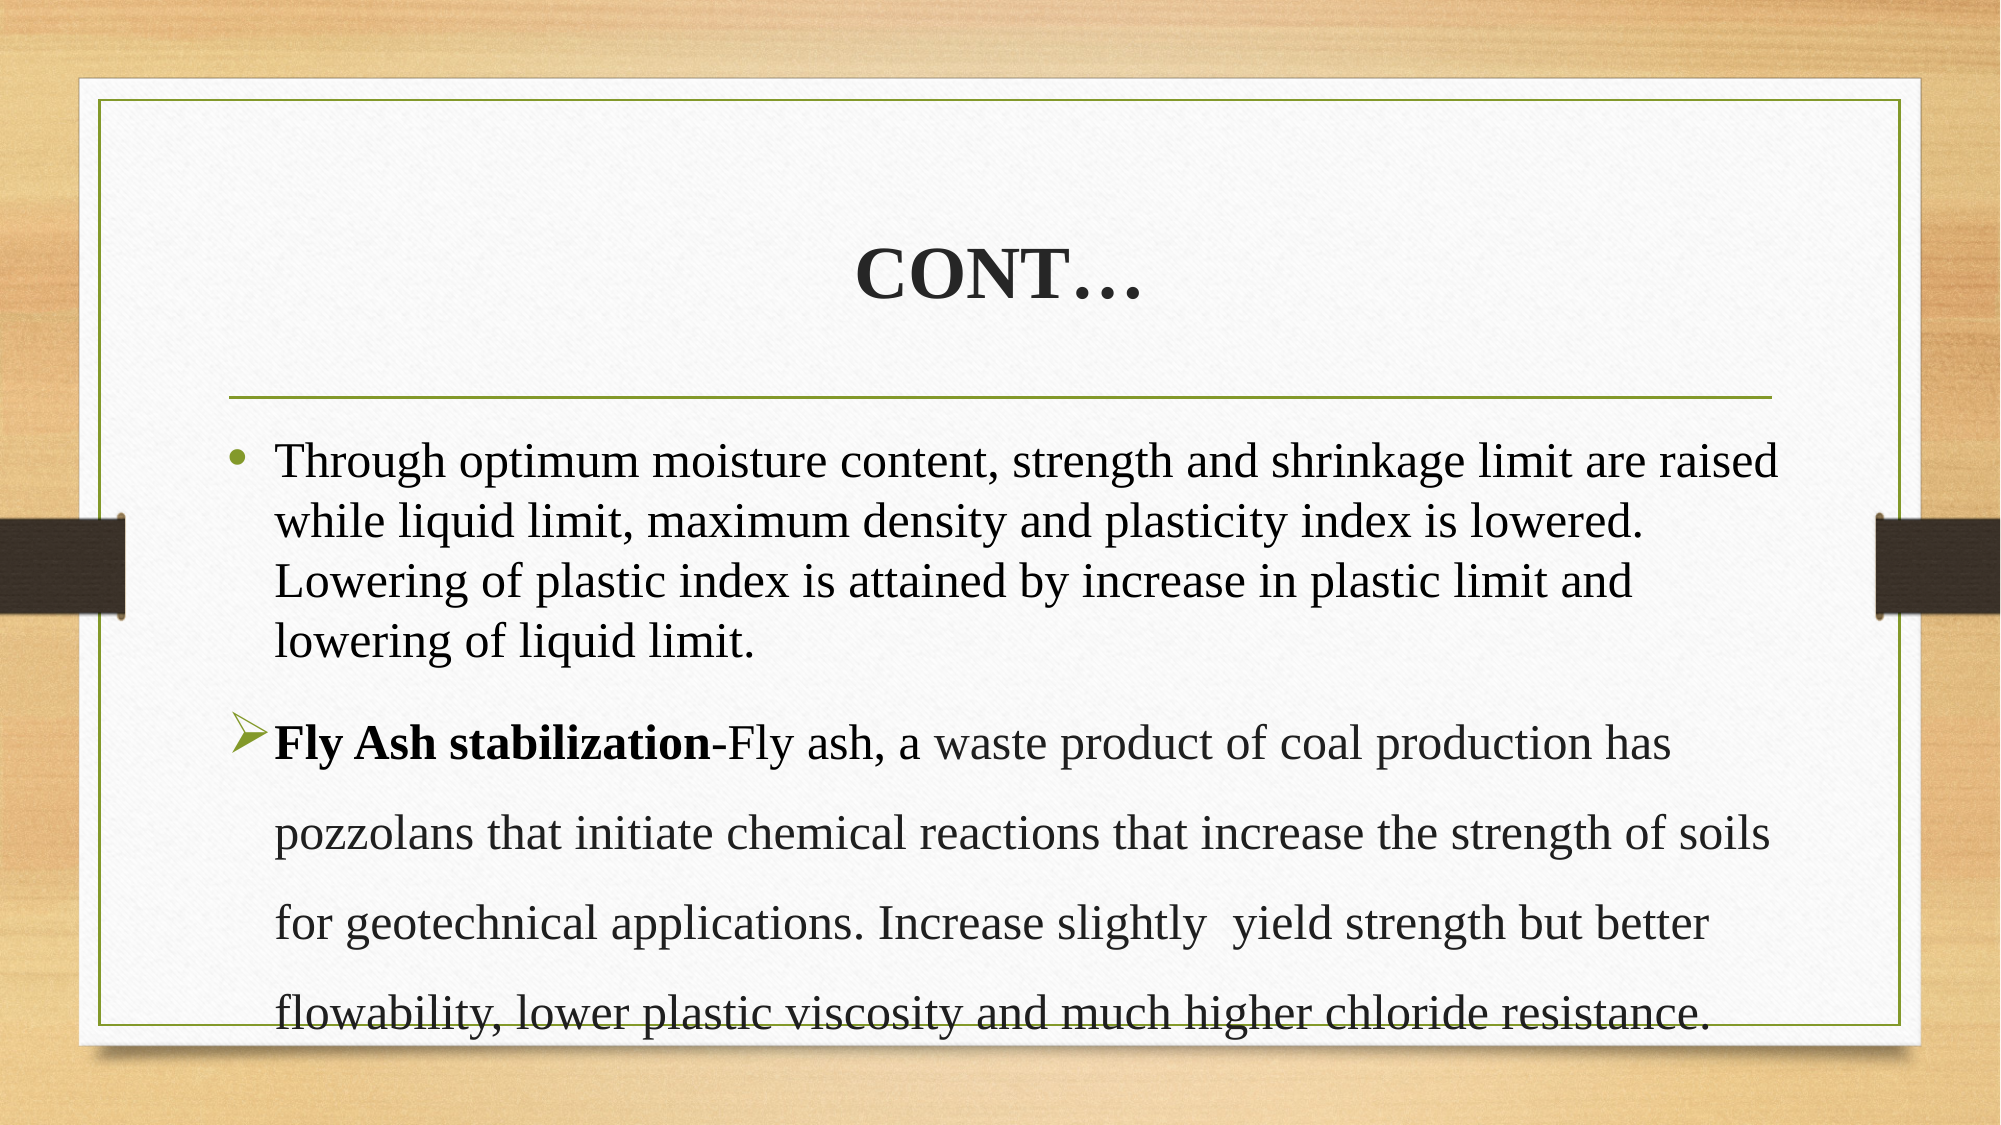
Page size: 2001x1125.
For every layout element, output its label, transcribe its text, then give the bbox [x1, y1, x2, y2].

title CONT… [212, 161, 1788, 375]
list Through optimum moisture content, strength and shrinkage limit are raised while liquid limit, maximum density and plasticity index is lowered. Lowering of plastic index is attained by increase in plastic limit and lowering of liquid limit. Fly Ash stabilization-Fly ash, a waste product of coal production has pozzolans that initiate chemical reactions that increase the strength of soils for geotechnical applications. Increase slightly yield strength but better flowability, lower plastic viscosity and much higher chloride resistance. [212, 419, 1821, 1024]
picture [0, 0, 2001, 1125]
